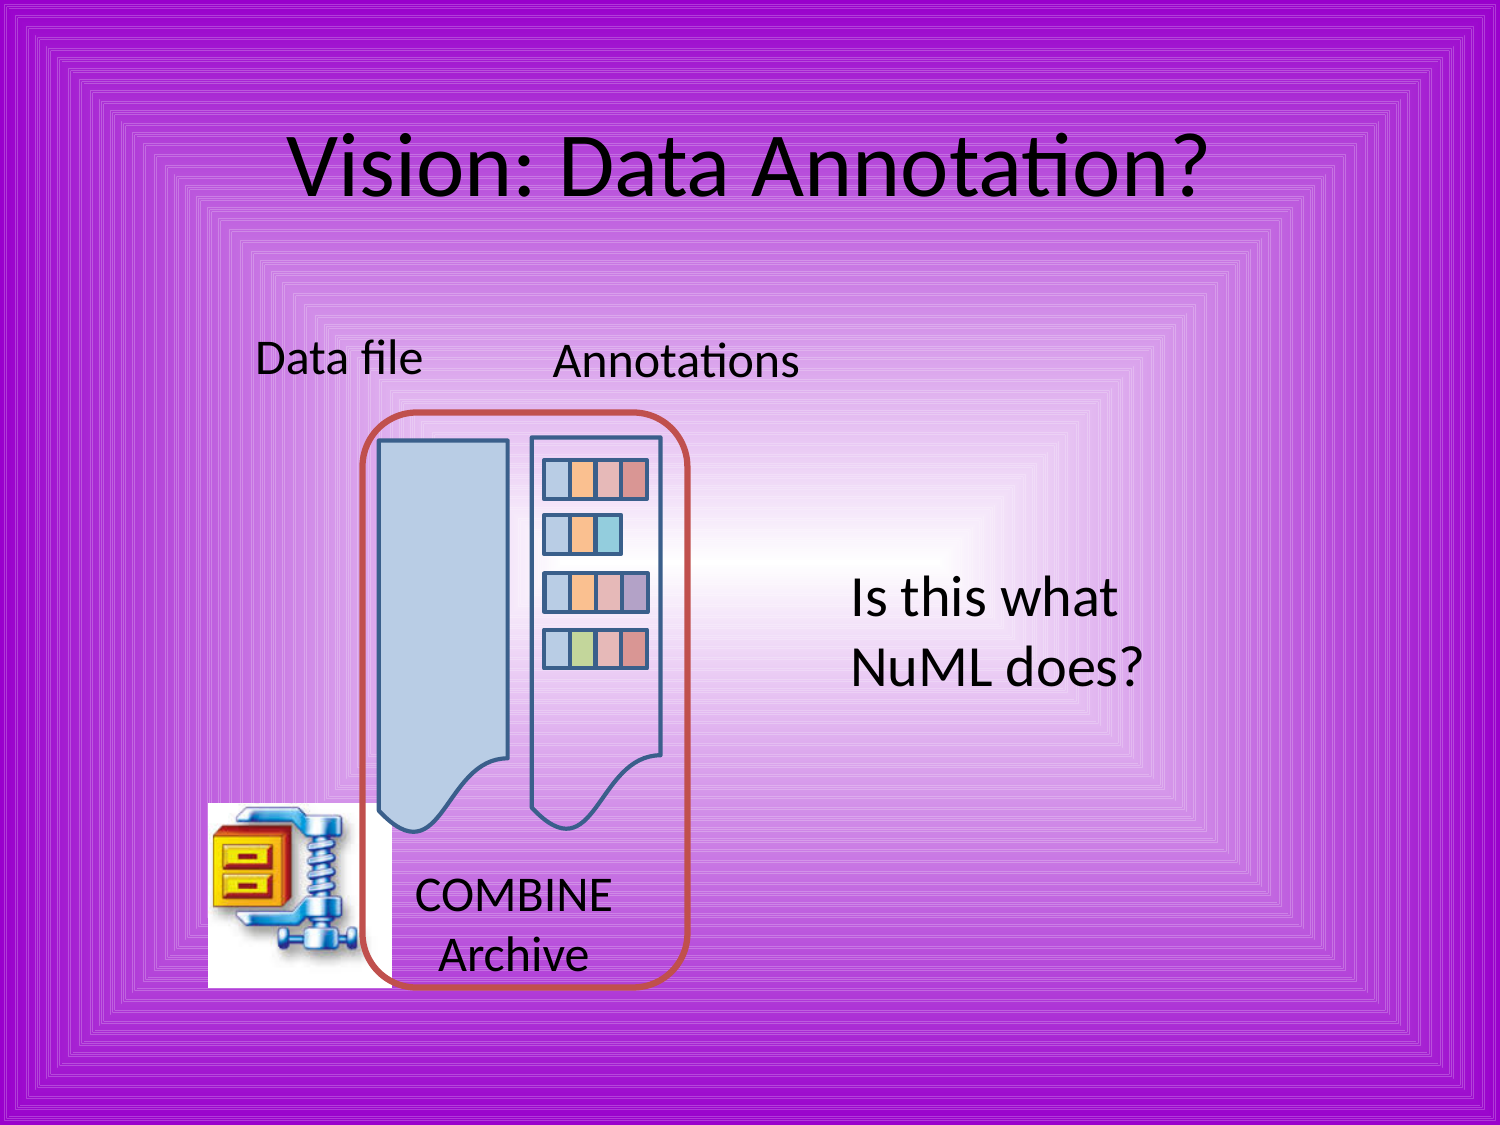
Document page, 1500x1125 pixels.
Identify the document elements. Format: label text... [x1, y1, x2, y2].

title Vision: Data Annotation? [75, 87, 1425, 233]
text_box Is this what NuML does? [835, 550, 1163, 706]
text_box Data file [240, 316, 439, 392]
text_box [360, 410, 690, 984]
text_box Annotations [537, 319, 815, 395]
text_box COMBINE Archive [397, 853, 659, 989]
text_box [378, 437, 661, 838]
picture [207, 803, 392, 988]
